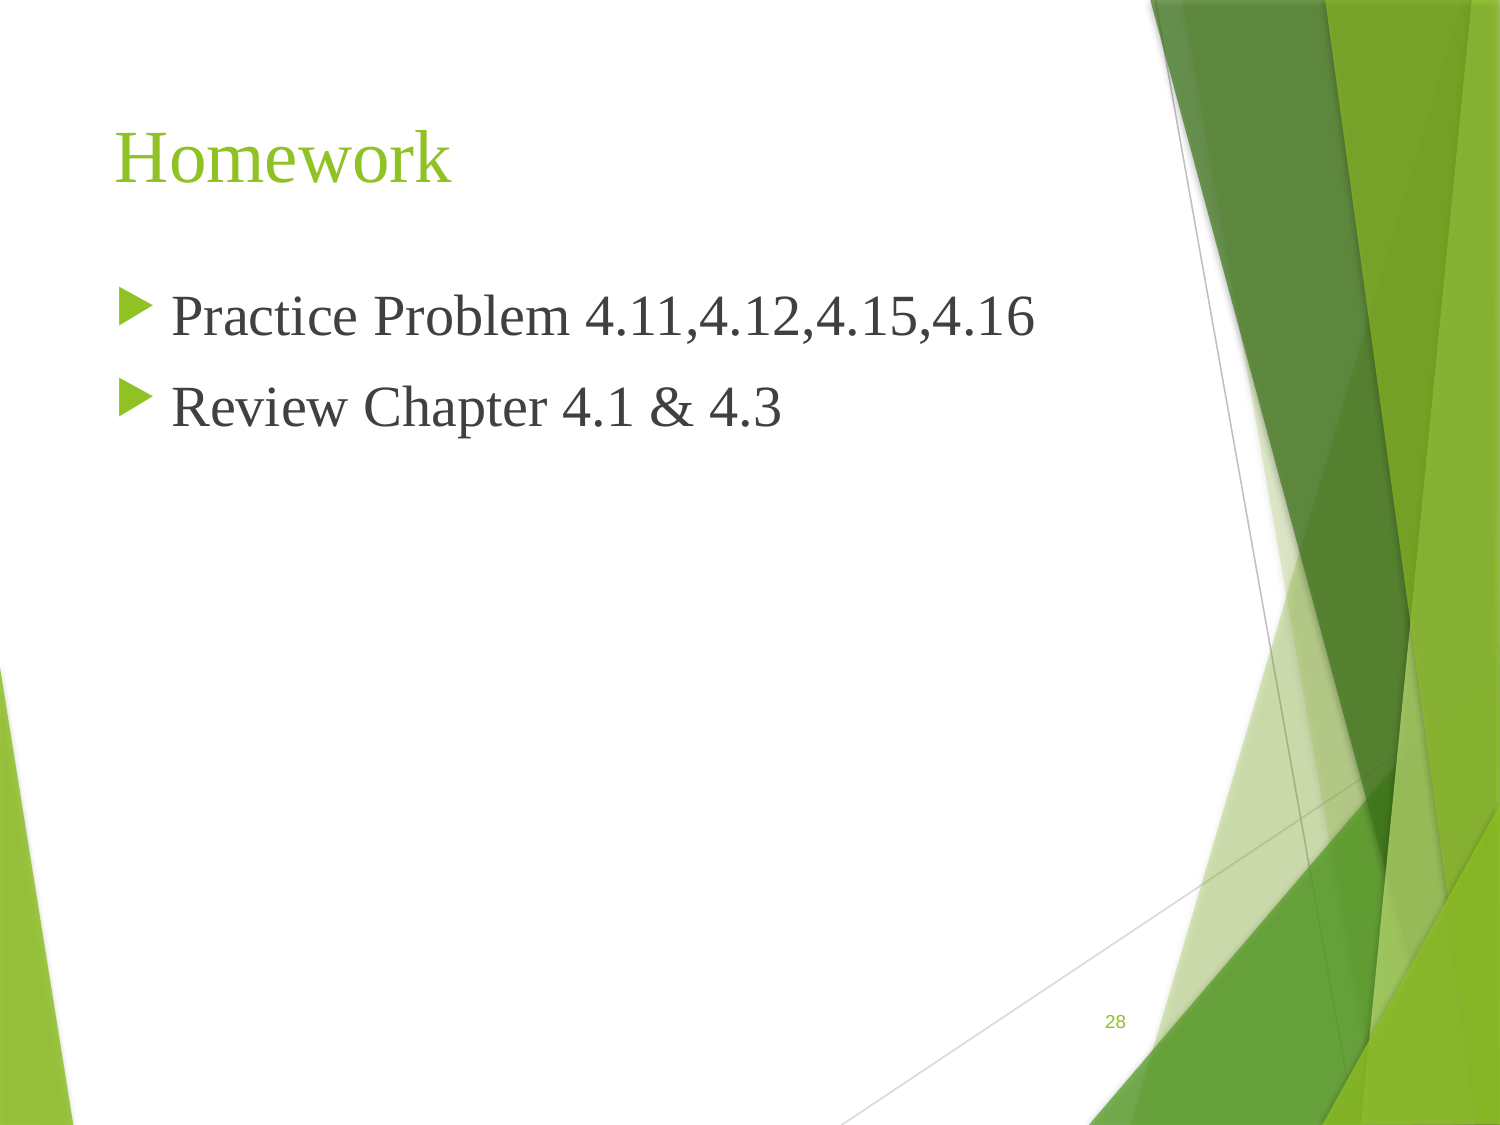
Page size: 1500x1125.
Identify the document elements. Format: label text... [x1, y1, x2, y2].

slide_number 28 [1057, 991, 1142, 1051]
title Homework [99, 99, 1142, 224]
list Practice Problem 4.11,4.12,4.15,4.16 Review Chapter 4.1 & 4.3 [99, 269, 1142, 907]
